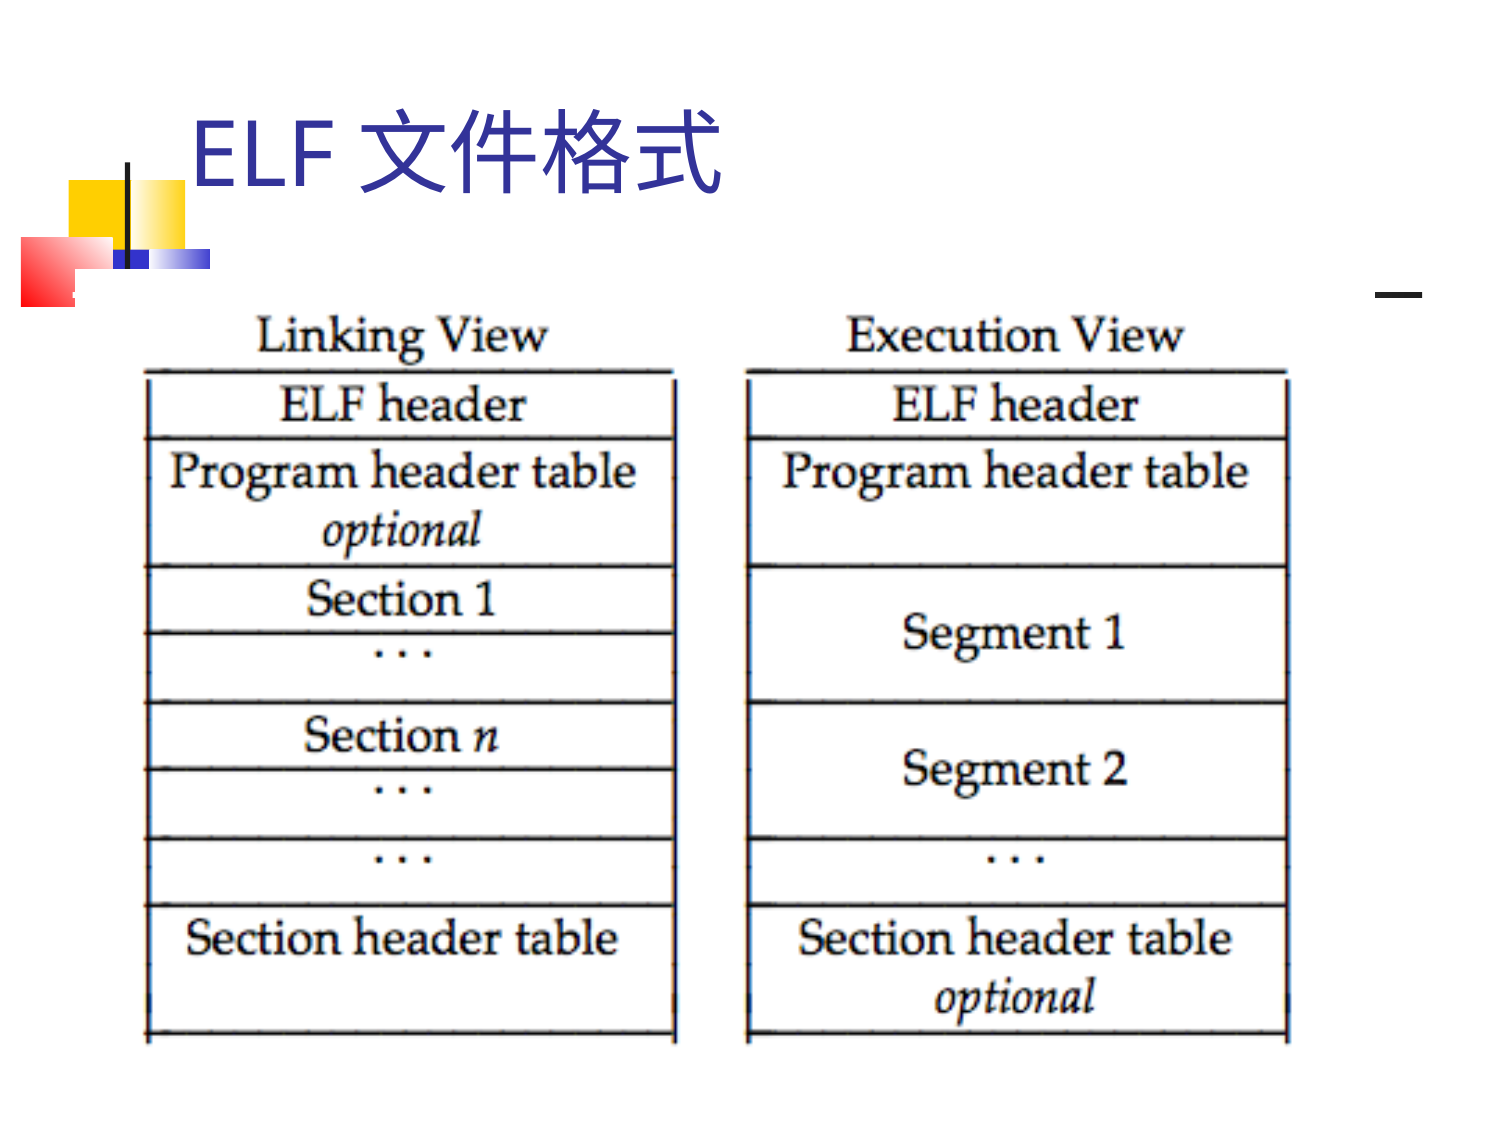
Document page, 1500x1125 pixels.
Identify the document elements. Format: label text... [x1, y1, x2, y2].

picture [74, 269, 1375, 1087]
title ELF文件格式 [188, 34, 1467, 275]
